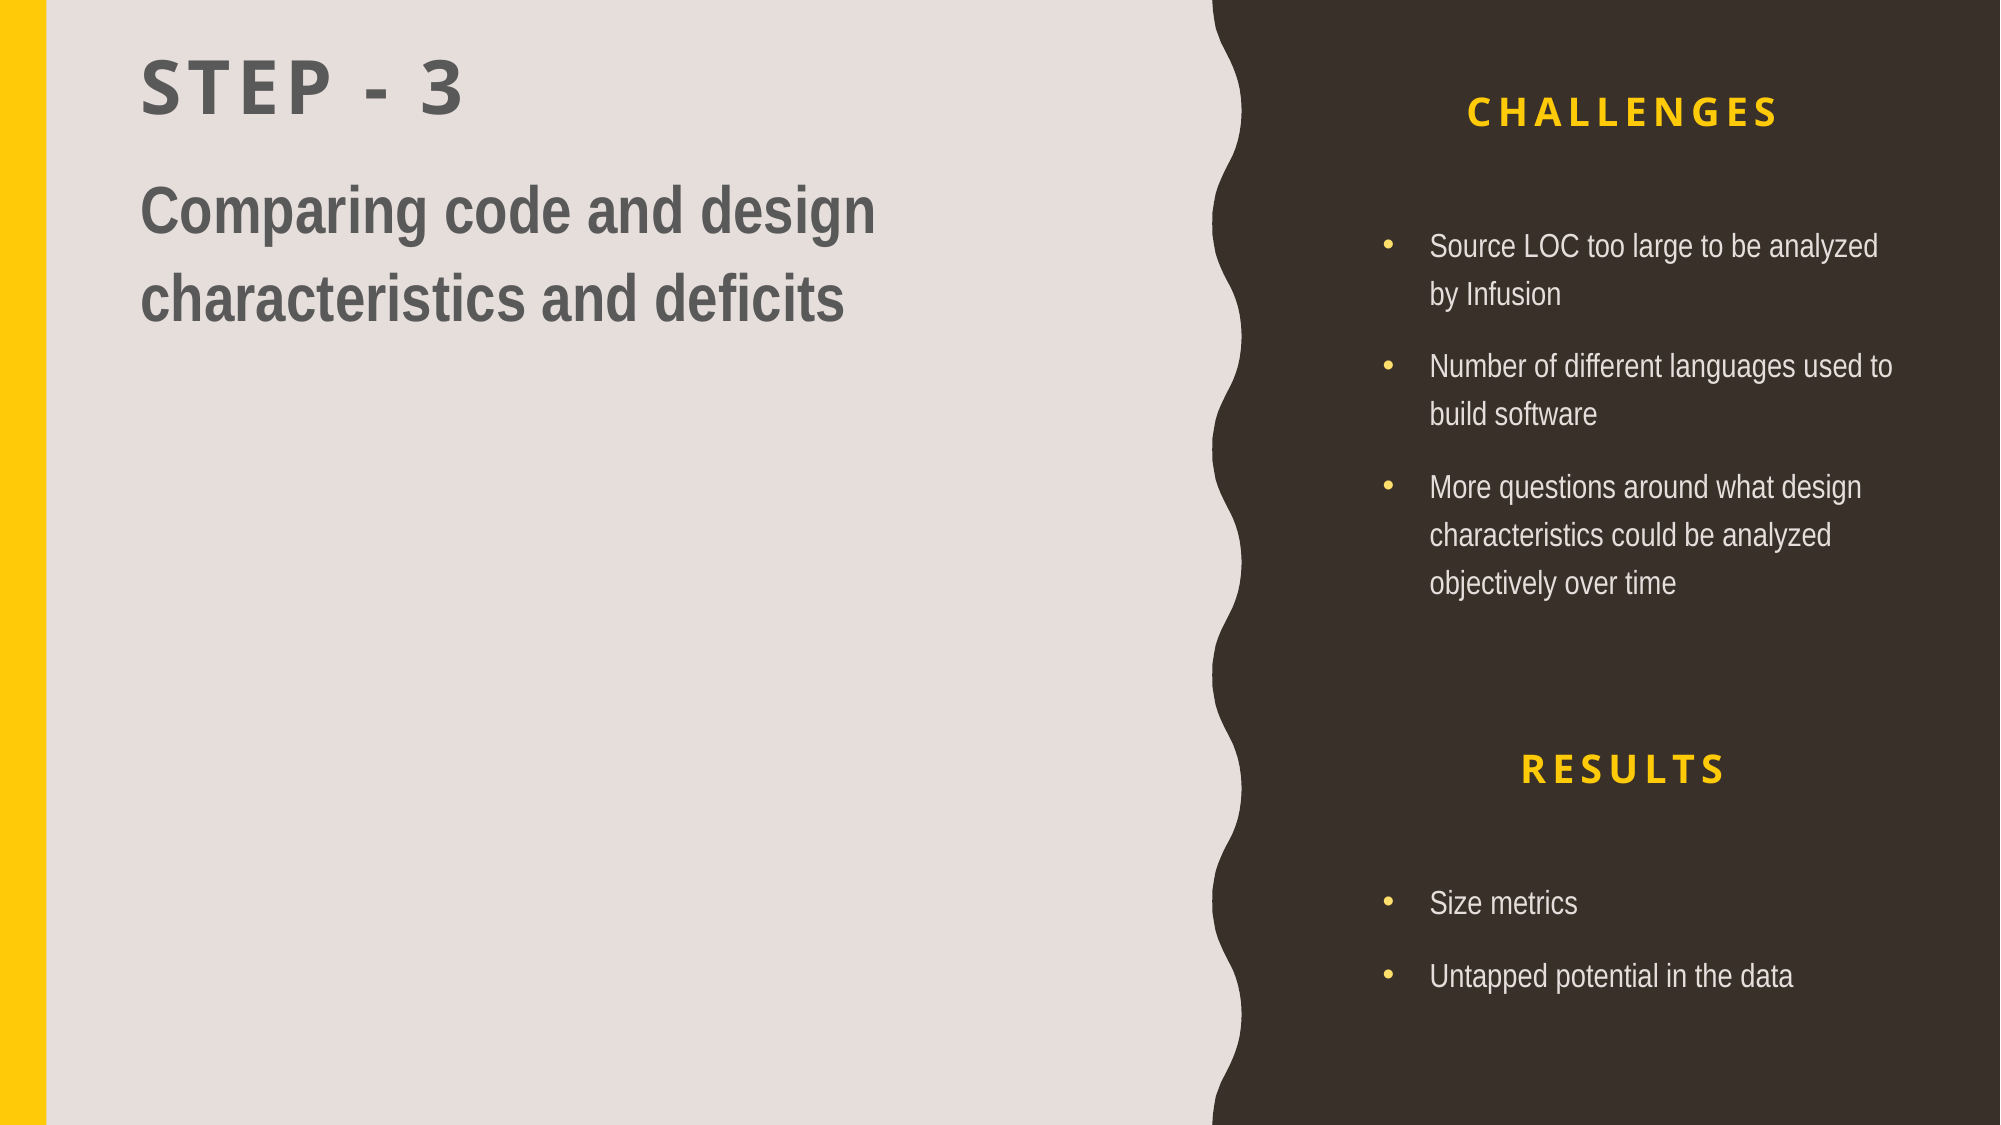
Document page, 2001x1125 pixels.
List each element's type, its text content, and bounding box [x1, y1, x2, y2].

list Source LOC too large to be analyzed by Infusion Number of different languages used to build software More questions around what design characteristics could be analyzed objectively over time [1367, 208, 1911, 656]
title challenges [1367, 12, 1875, 208]
text_box Size metrics Untapped potential in the data [1367, 865, 1892, 1125]
list Comparing code and design characteristics and deficits [125, 151, 1136, 969]
text_box STEP - 3 [125, 25, 1123, 137]
text_box RESULTS [1367, 669, 1875, 865]
